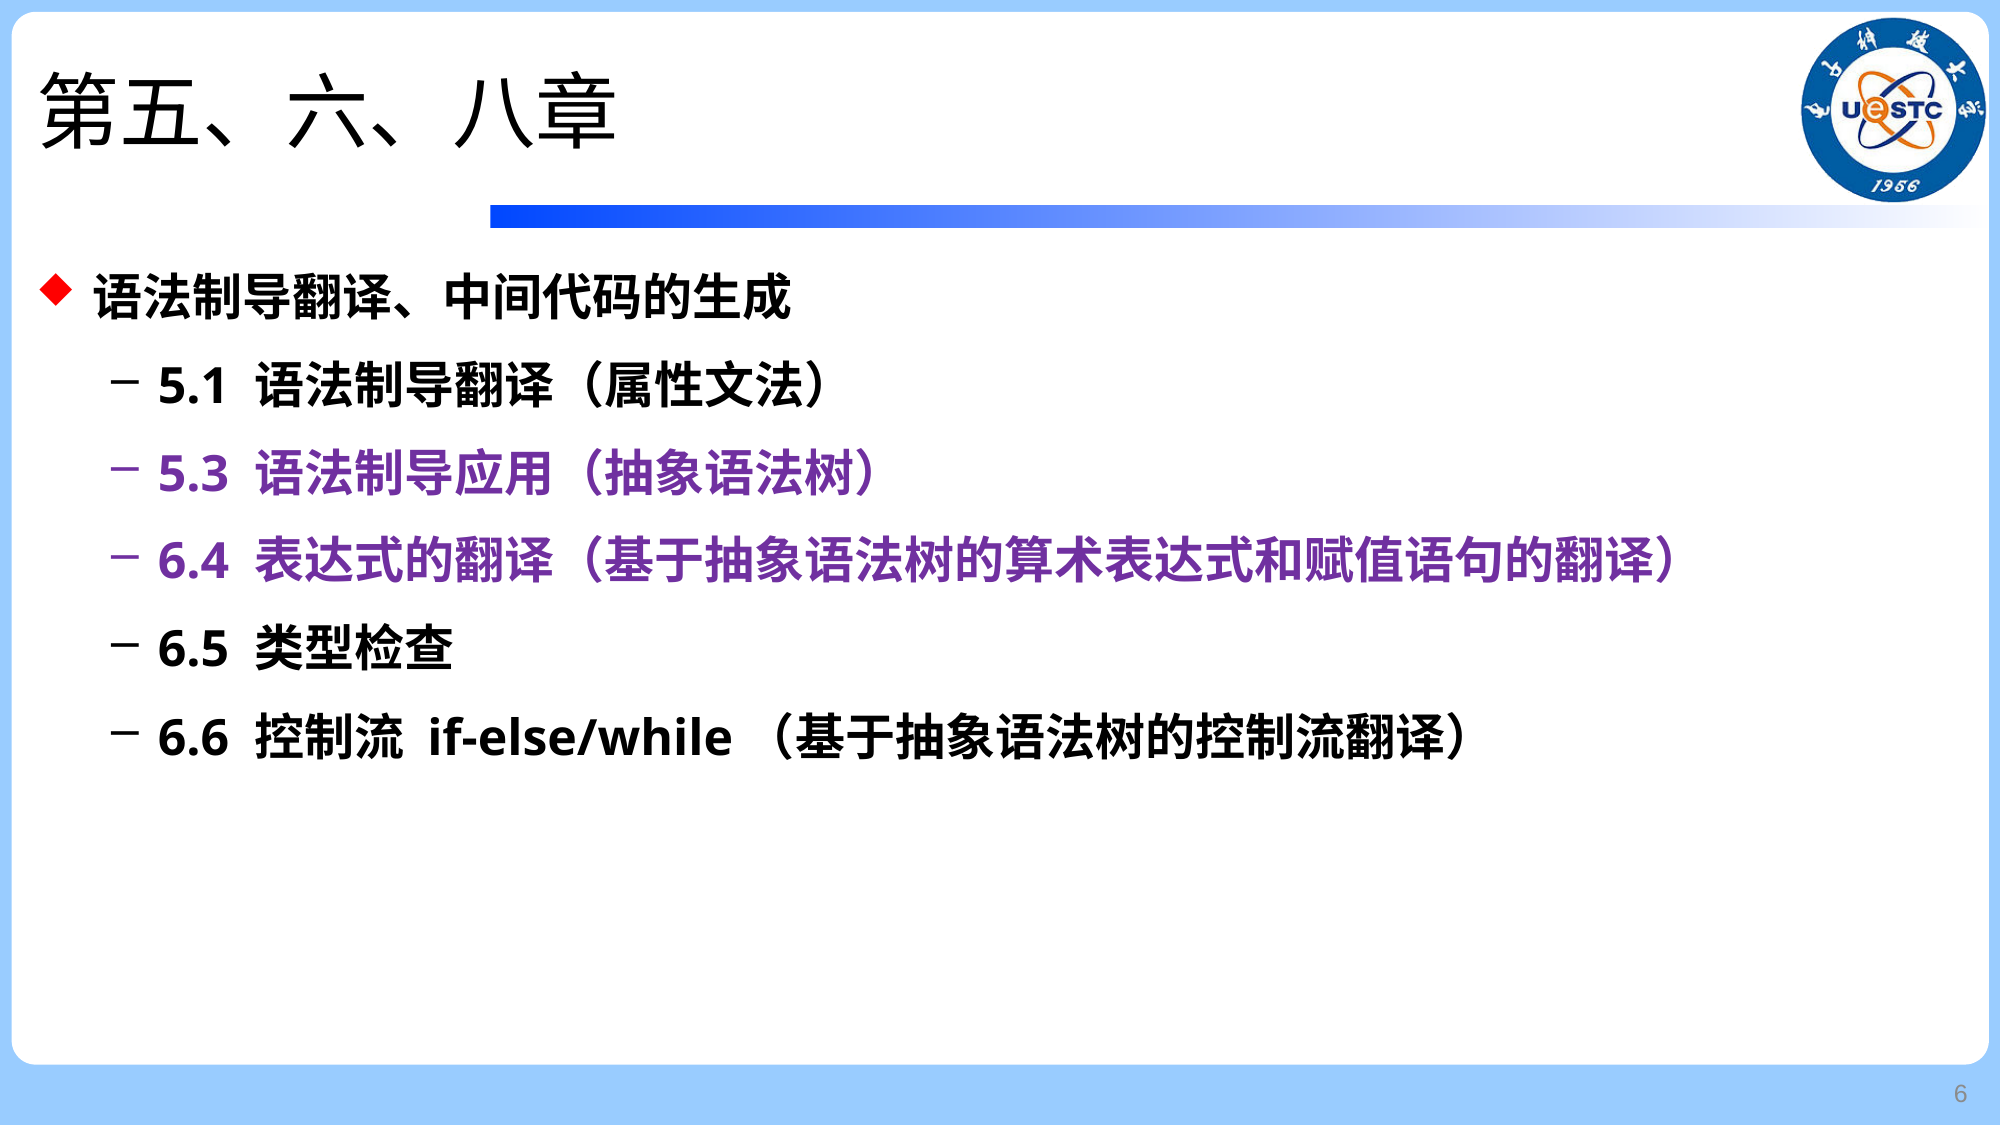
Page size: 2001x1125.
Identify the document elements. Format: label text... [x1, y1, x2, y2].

list 语法制导翻译、中间代码的生成 5.1 语法制导翻译（属性文法） 5.3 语法制导应用（抽象语法树） 6.4 表达式的翻译（基于抽象语法树的算术表达式和赋值语句的翻译） 6.5 类型检查 6.6 控制流 if-else/while（基于抽象语法树的控制流翻译） [20, 227, 1990, 1063]
picture [1789, 6, 1998, 215]
slide_number 6 [1532, 1062, 1983, 1123]
title 第五、六、八章 [20, 22, 1908, 209]
